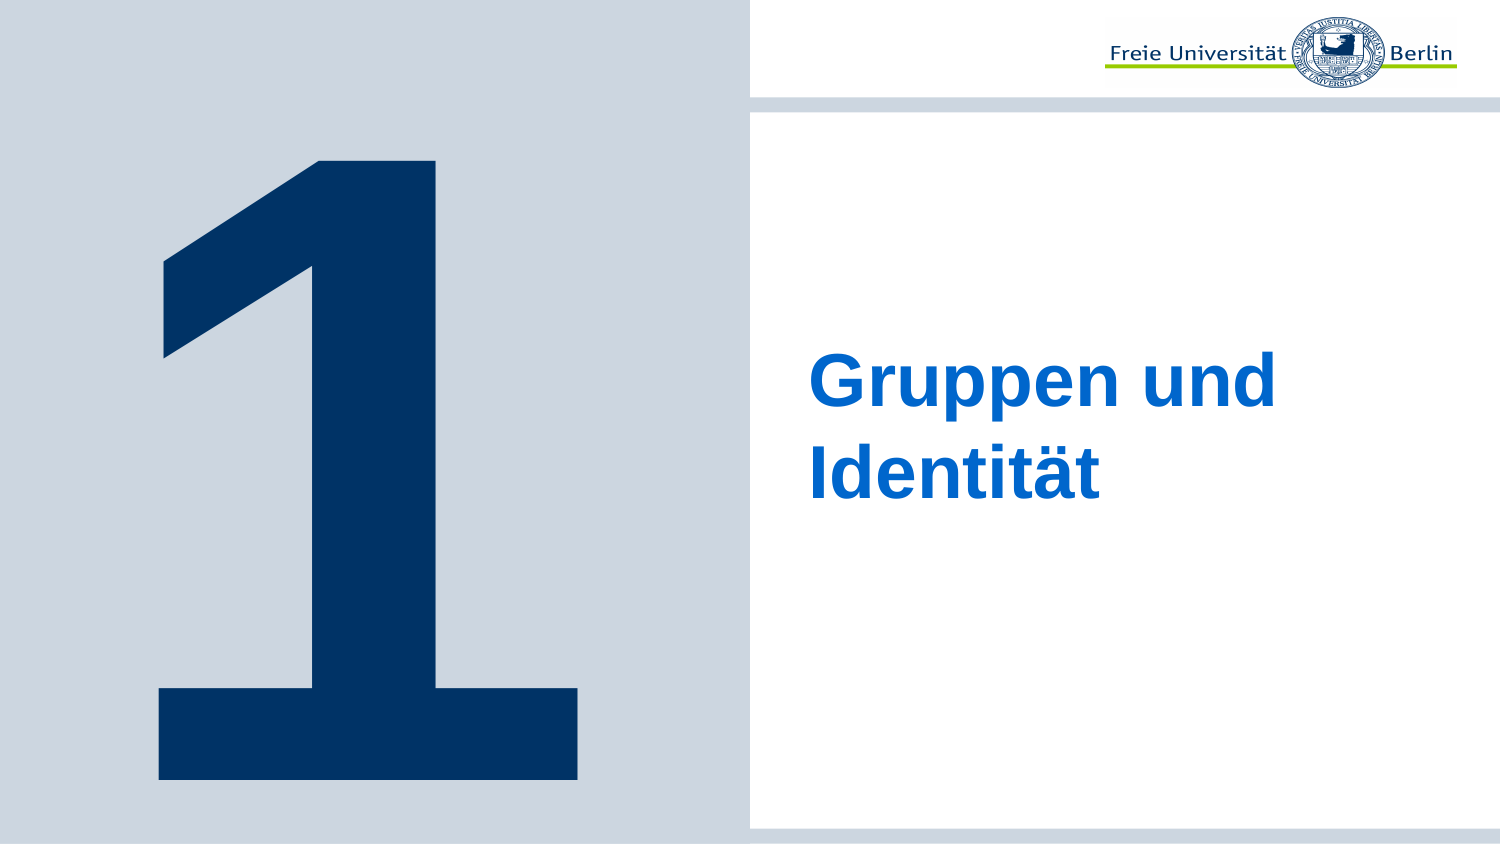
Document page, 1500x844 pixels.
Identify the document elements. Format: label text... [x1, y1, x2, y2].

title 1 [43, 0, 537, 515]
subtitle Gruppen und Identität [749, 342, 1439, 501]
picture [1105, 17, 1457, 88]
